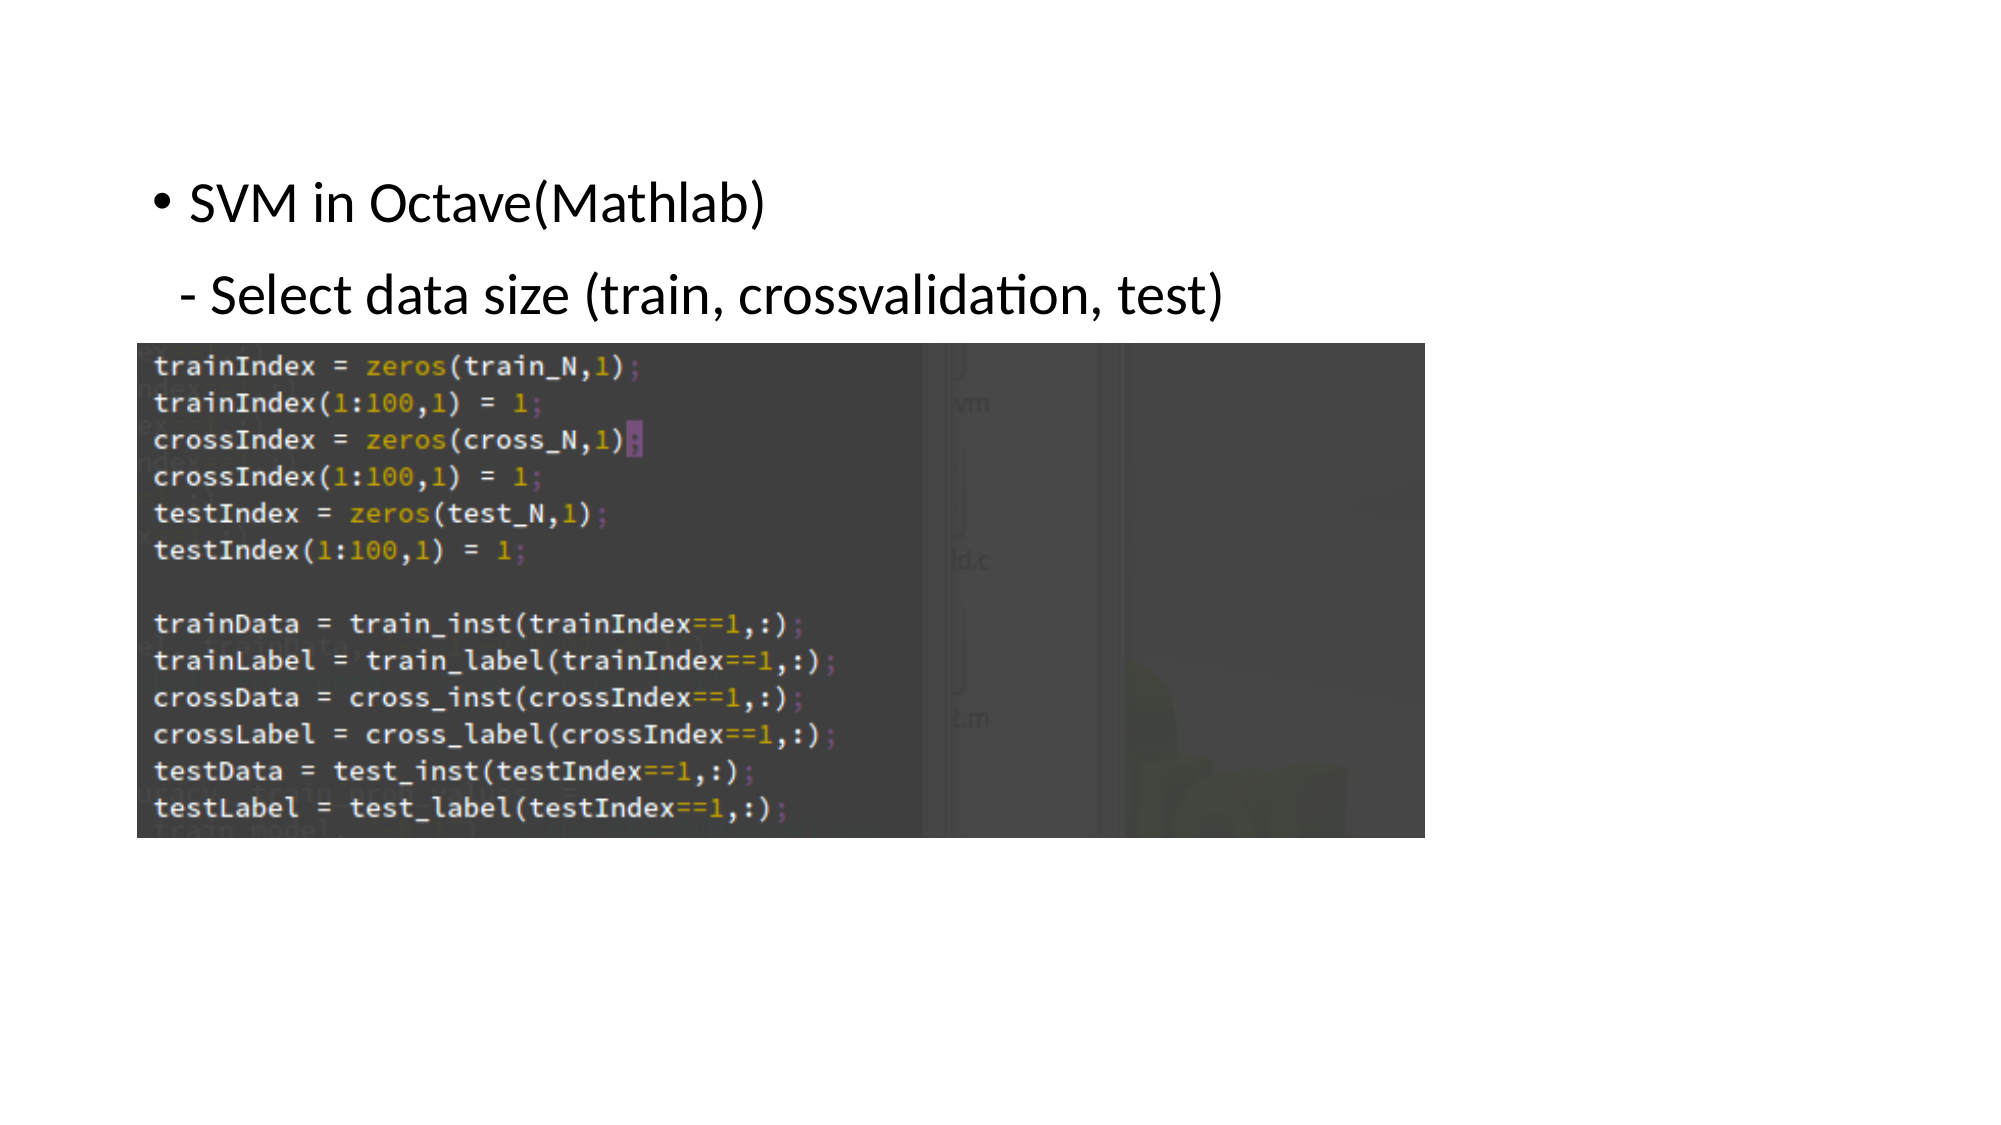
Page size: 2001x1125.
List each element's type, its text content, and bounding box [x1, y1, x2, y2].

picture [137, 343, 1425, 838]
text_box - Select data size (train, crossvalidation, test) [164, 248, 1425, 343]
list SVM in Octave(Mathlab) [137, 164, 1863, 1085]
